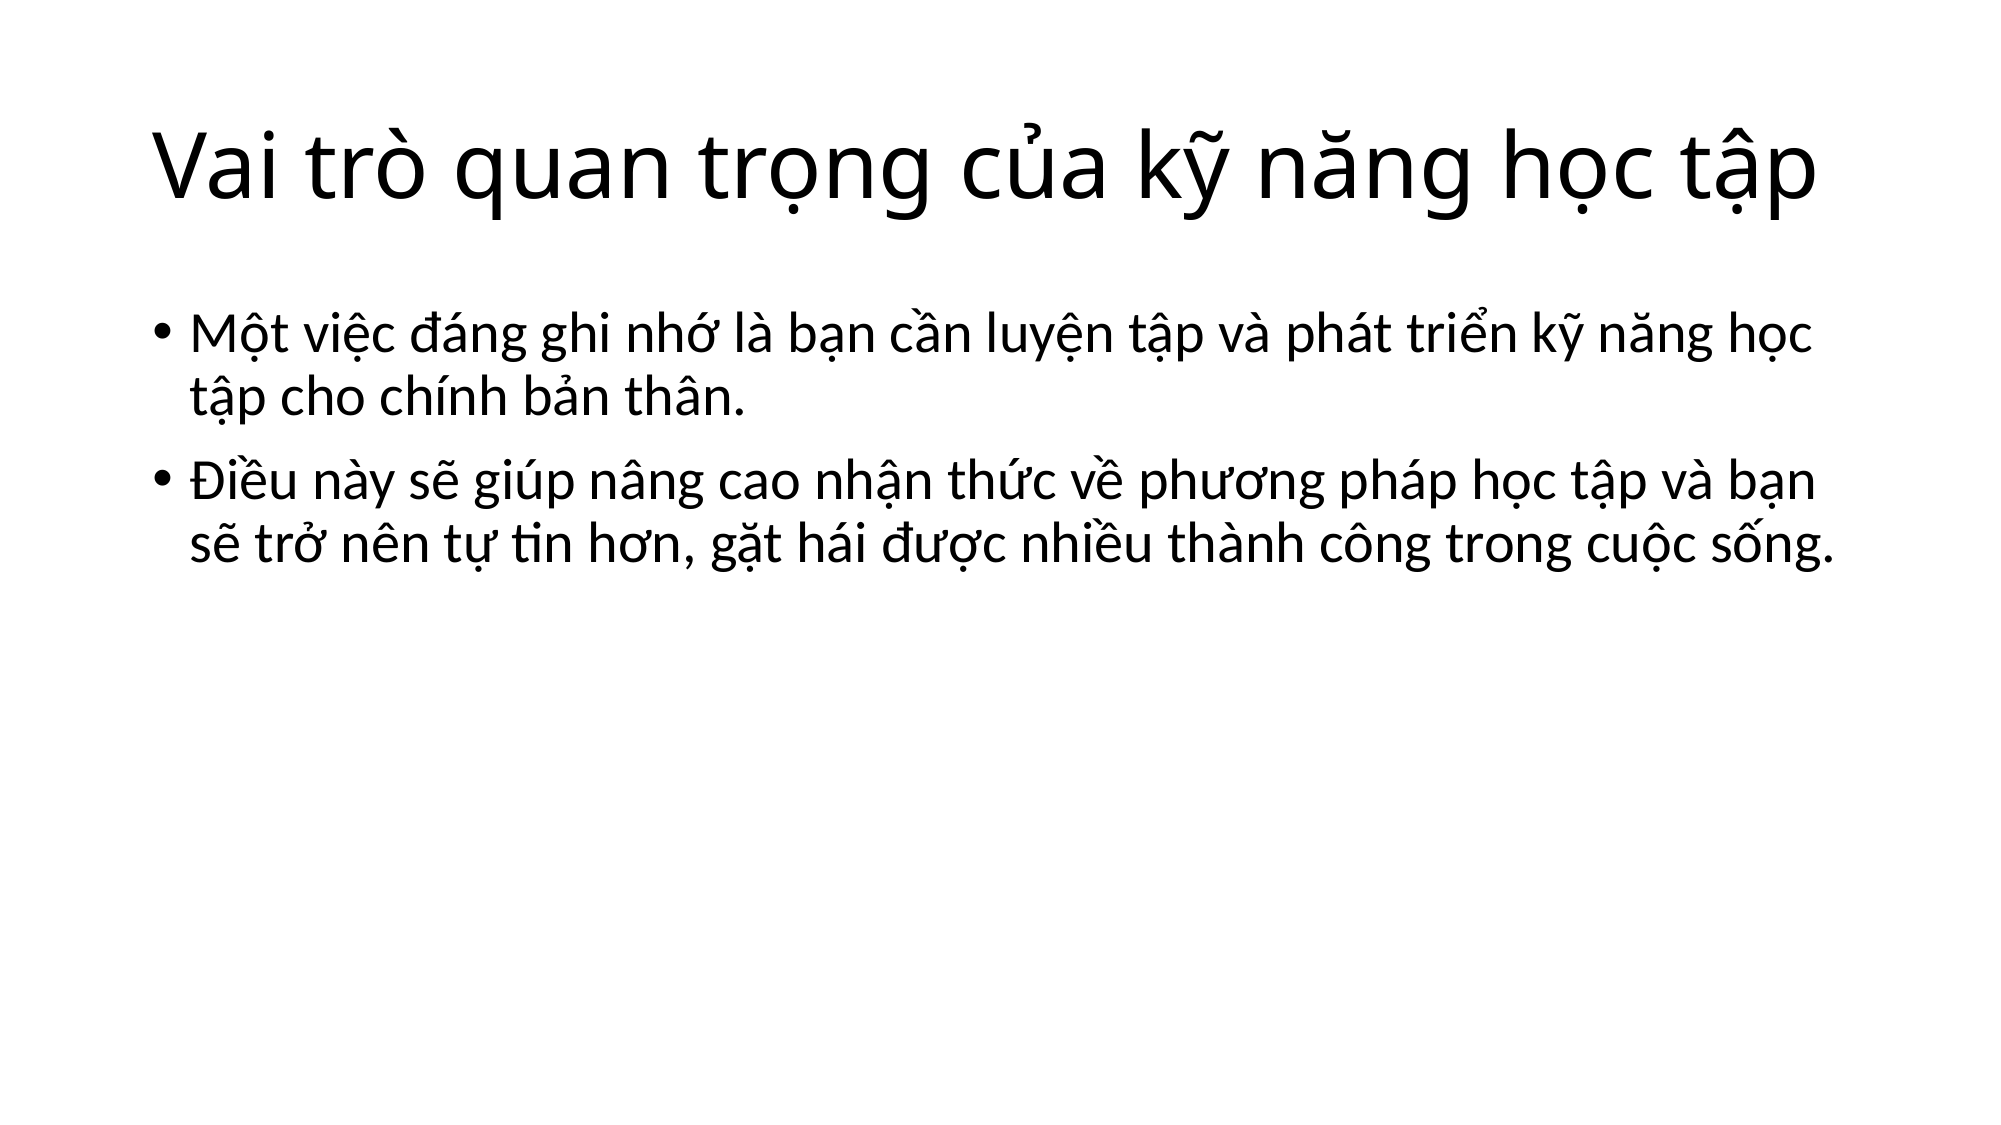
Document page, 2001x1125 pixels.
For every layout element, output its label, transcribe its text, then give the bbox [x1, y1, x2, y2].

title Vai trò quan trọng của kỹ năng học tập [137, 59, 1863, 278]
list Một việc đáng ghi nhớ là bạn cần luyện tập và phát triển kỹ năng học tập cho chính bản thân. Điều này sẽ giúp nâng cao nhận thức về phương pháp học tập và bạn sẽ trở nên tự tin hơn, gặt hái được nhiều thành công trong cuộc sống. [137, 295, 1863, 1009]
